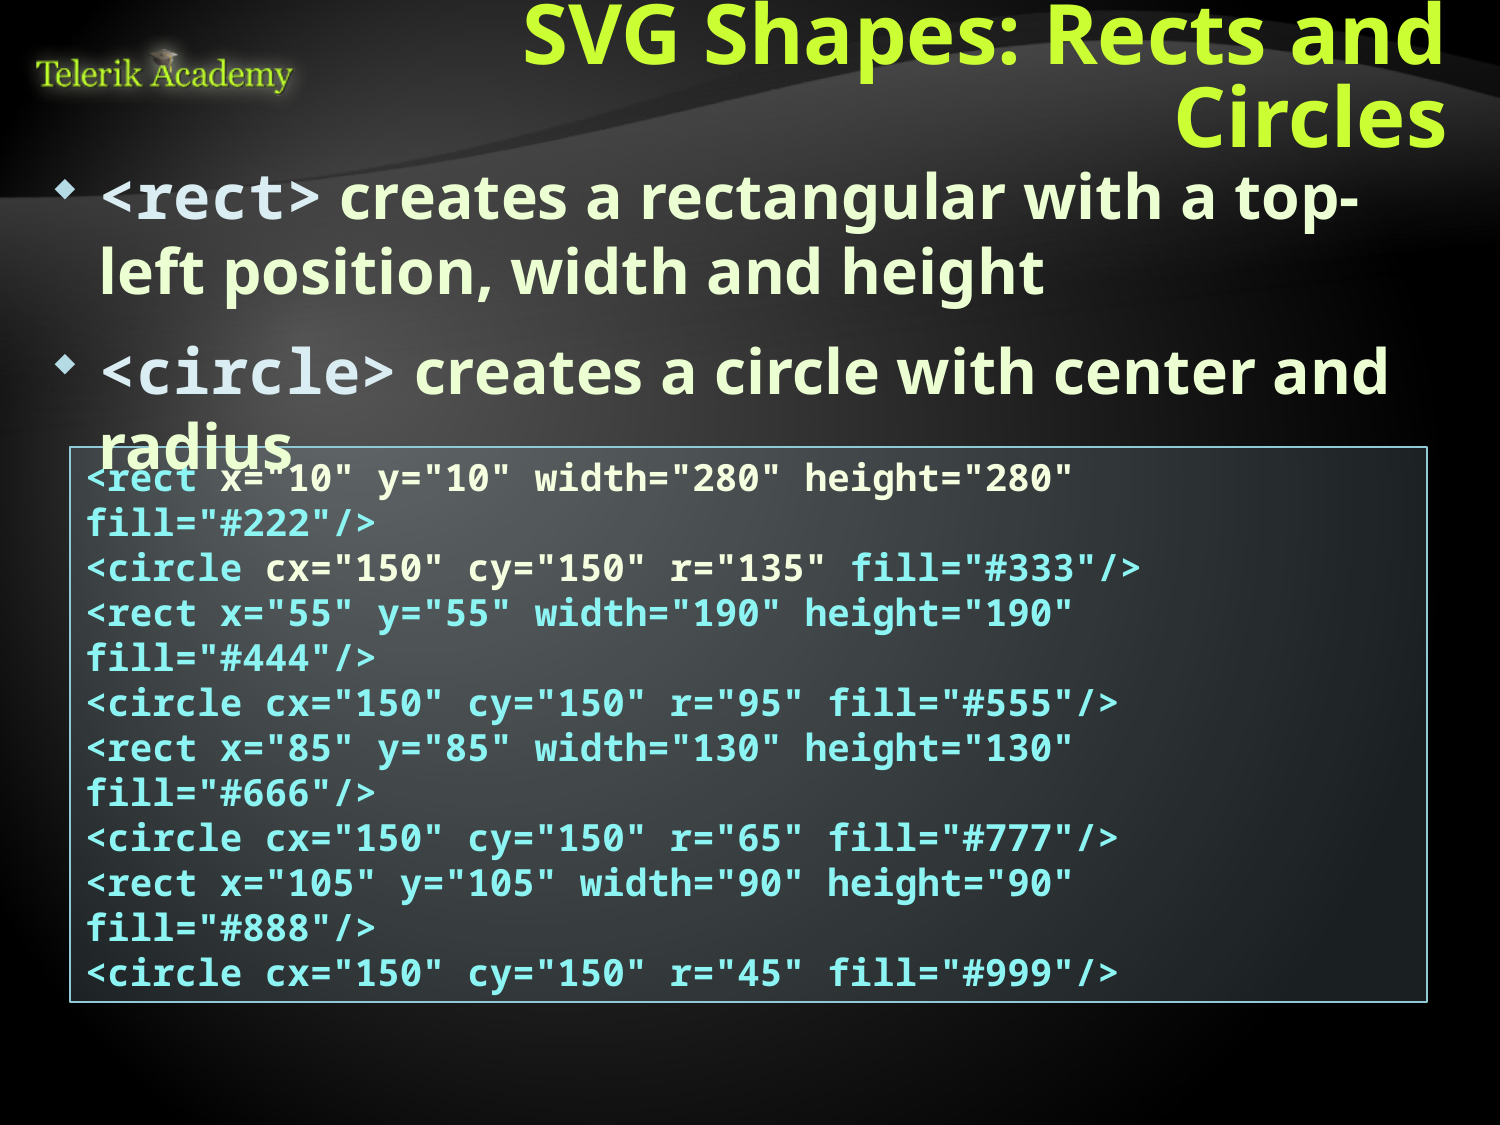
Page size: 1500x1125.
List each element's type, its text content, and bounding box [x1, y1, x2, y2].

picture [0, 0, 1500, 1125]
list <rect> creates a rectangular with a top-left position, width and height <circle> creates a circle with center and radius [37, 149, 1463, 431]
title SVG Shapes: Rects and Circles [300, 12, 1463, 149]
text_box <rect x="10" y="10" width="280" height="280" fill="#222"/> <circle cx="150" cy="150" r="135" fill="#333"/> <rect x="55" y="55" width="190" height="190" fill="#444"/> <circle cx="150" cy="150" r="95" fill="#555"/> <rect x="85" y="85" width="130" height="130" fill="#666"/> <circle cx="150" cy="150" r="65" fill="#777"/> <rect x="105" y="105" width="90" height="90" fill="#888"/> <circle cx="150" cy="150" r="45" fill="#999"/> [70, 447, 1428, 1002]
